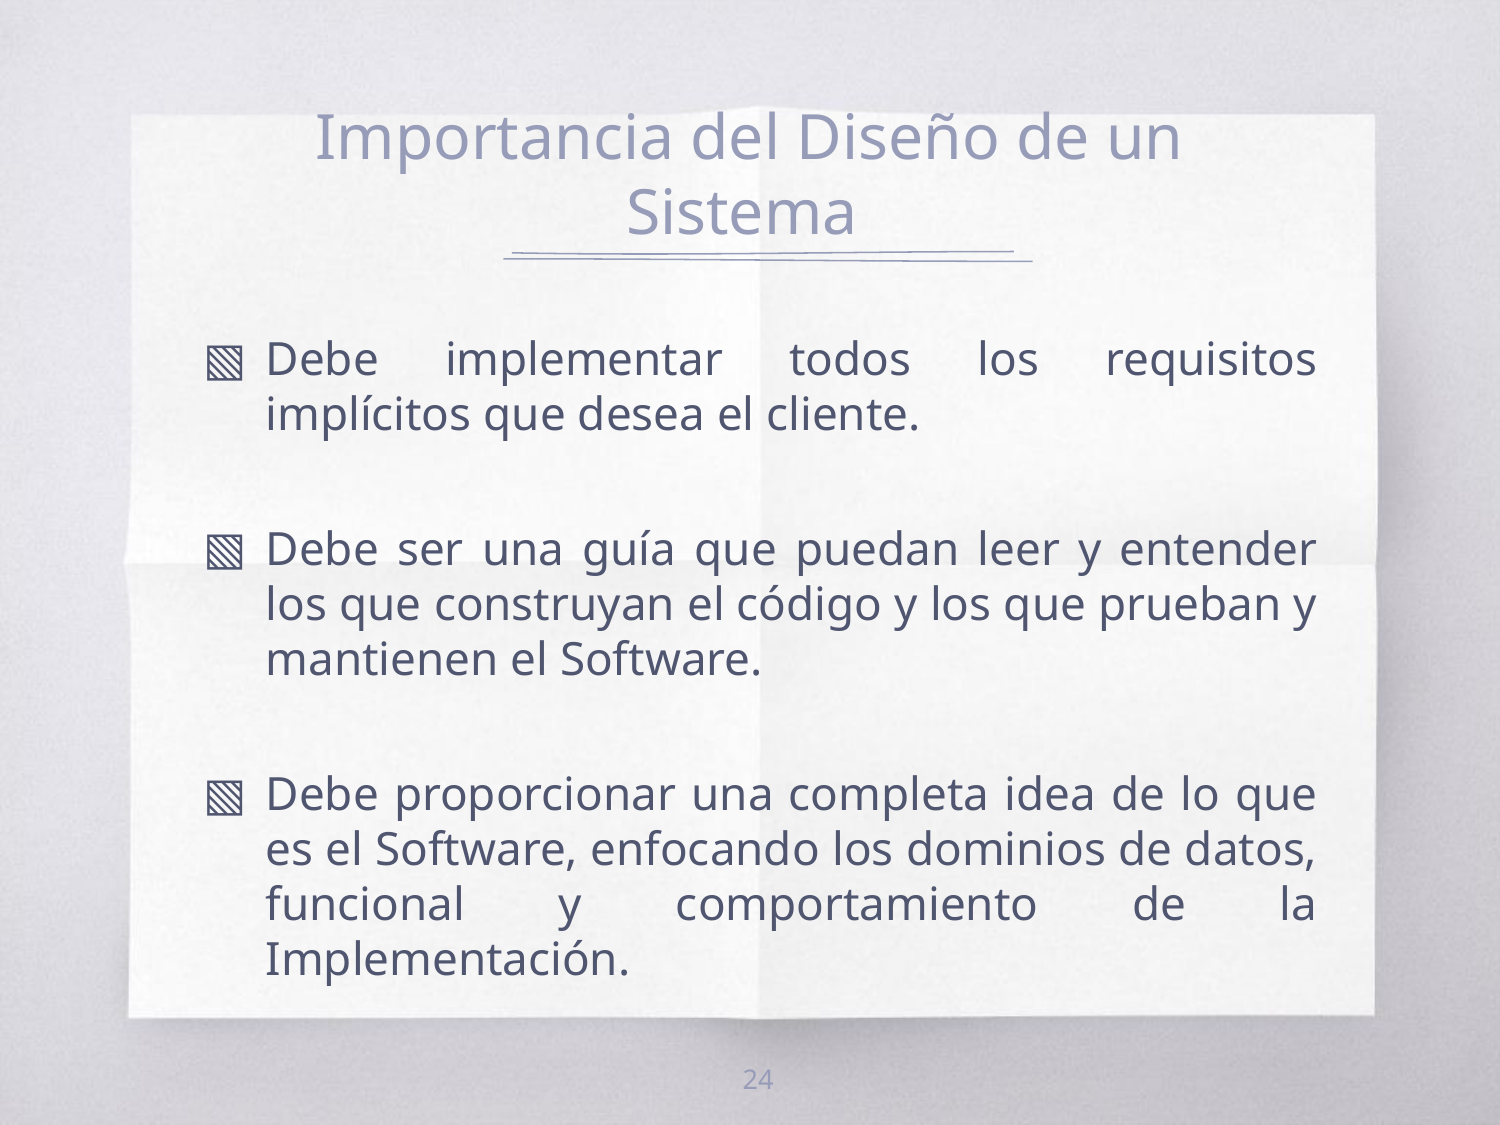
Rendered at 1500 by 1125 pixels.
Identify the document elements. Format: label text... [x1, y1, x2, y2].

picture [0, 0, 1500, 1125]
list Debe implementar todos los requisitos implícitos que desea el cliente. Debe ser una guía que puedan leer y entender los que construyan el código y los que prueban y mantienen el Software. Debe proporcionar una completa idea de lo que es el Software, enfocando los dominios de datos, funcional y comportamiento de la Implementación. [175, 314, 1334, 985]
title Importancia del Diseño de un Sistema [168, 113, 1332, 263]
slide_number 24 [713, 1047, 804, 1113]
